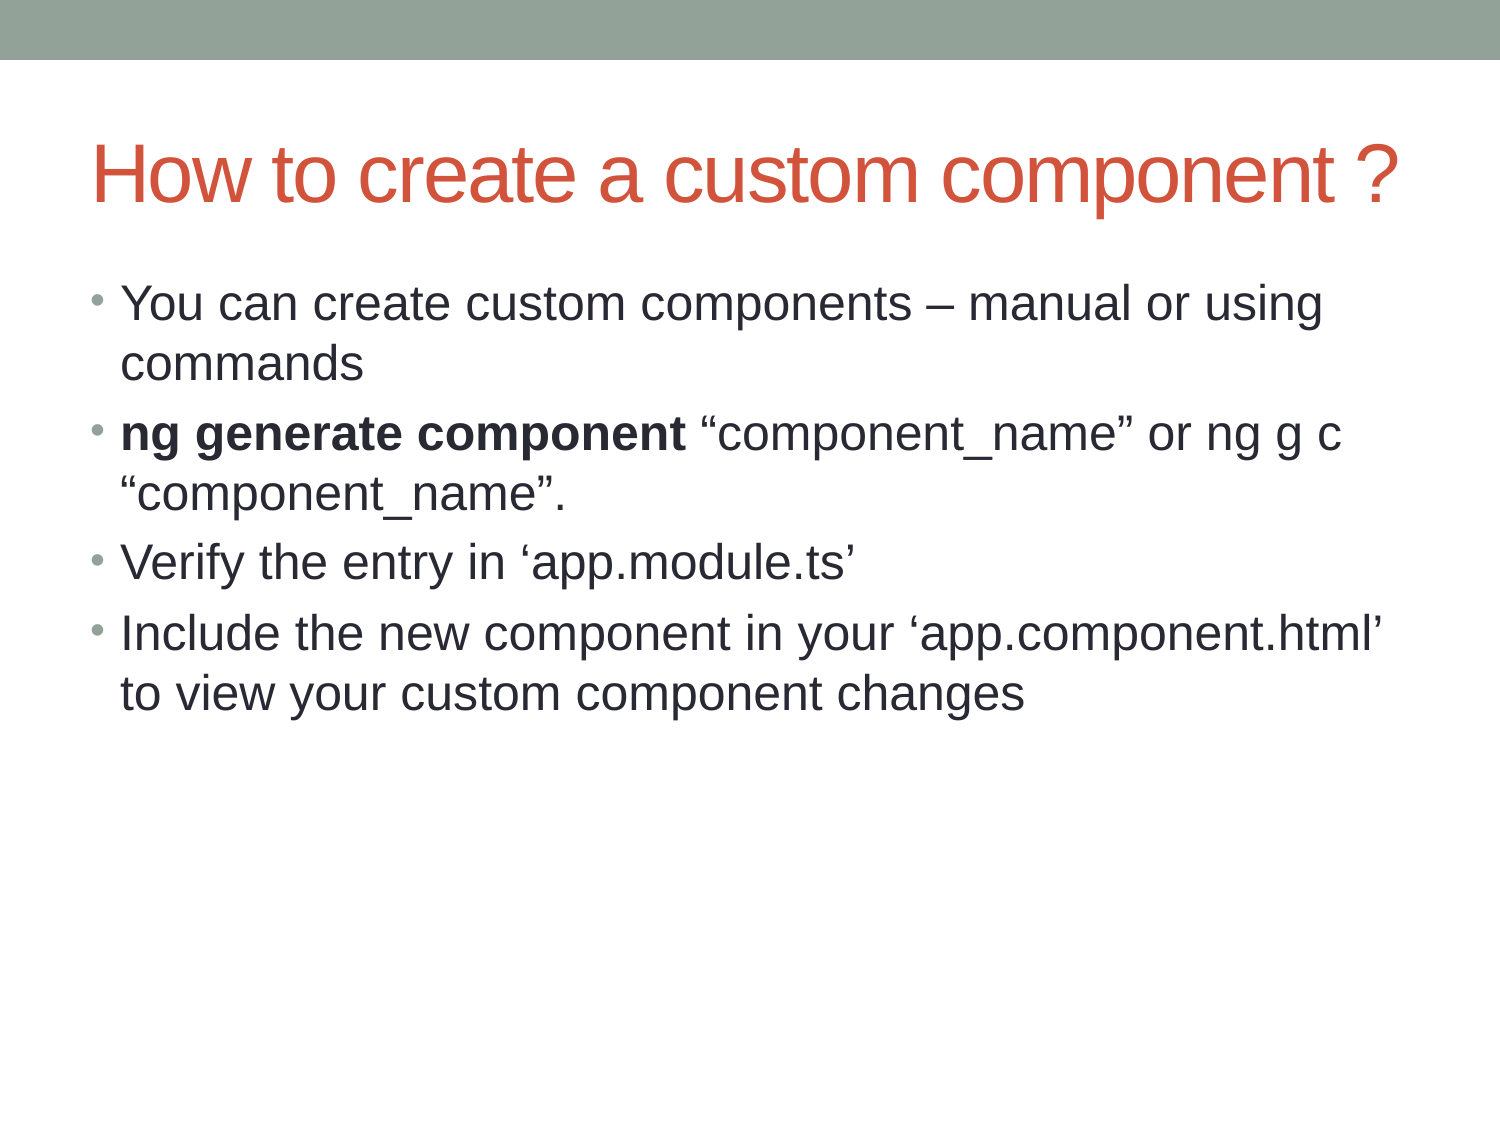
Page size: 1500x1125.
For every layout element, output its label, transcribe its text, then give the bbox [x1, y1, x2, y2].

list You can create custom components – manual or using commands ng generate component “component_name” or ng g c “component_name”. Verify the entry in ‘app.module.ts’ Include the new component in your ‘app.component.html’ to view your custom component changes [75, 262, 1425, 1063]
title How to create a custom component ? [75, 87, 1425, 250]
